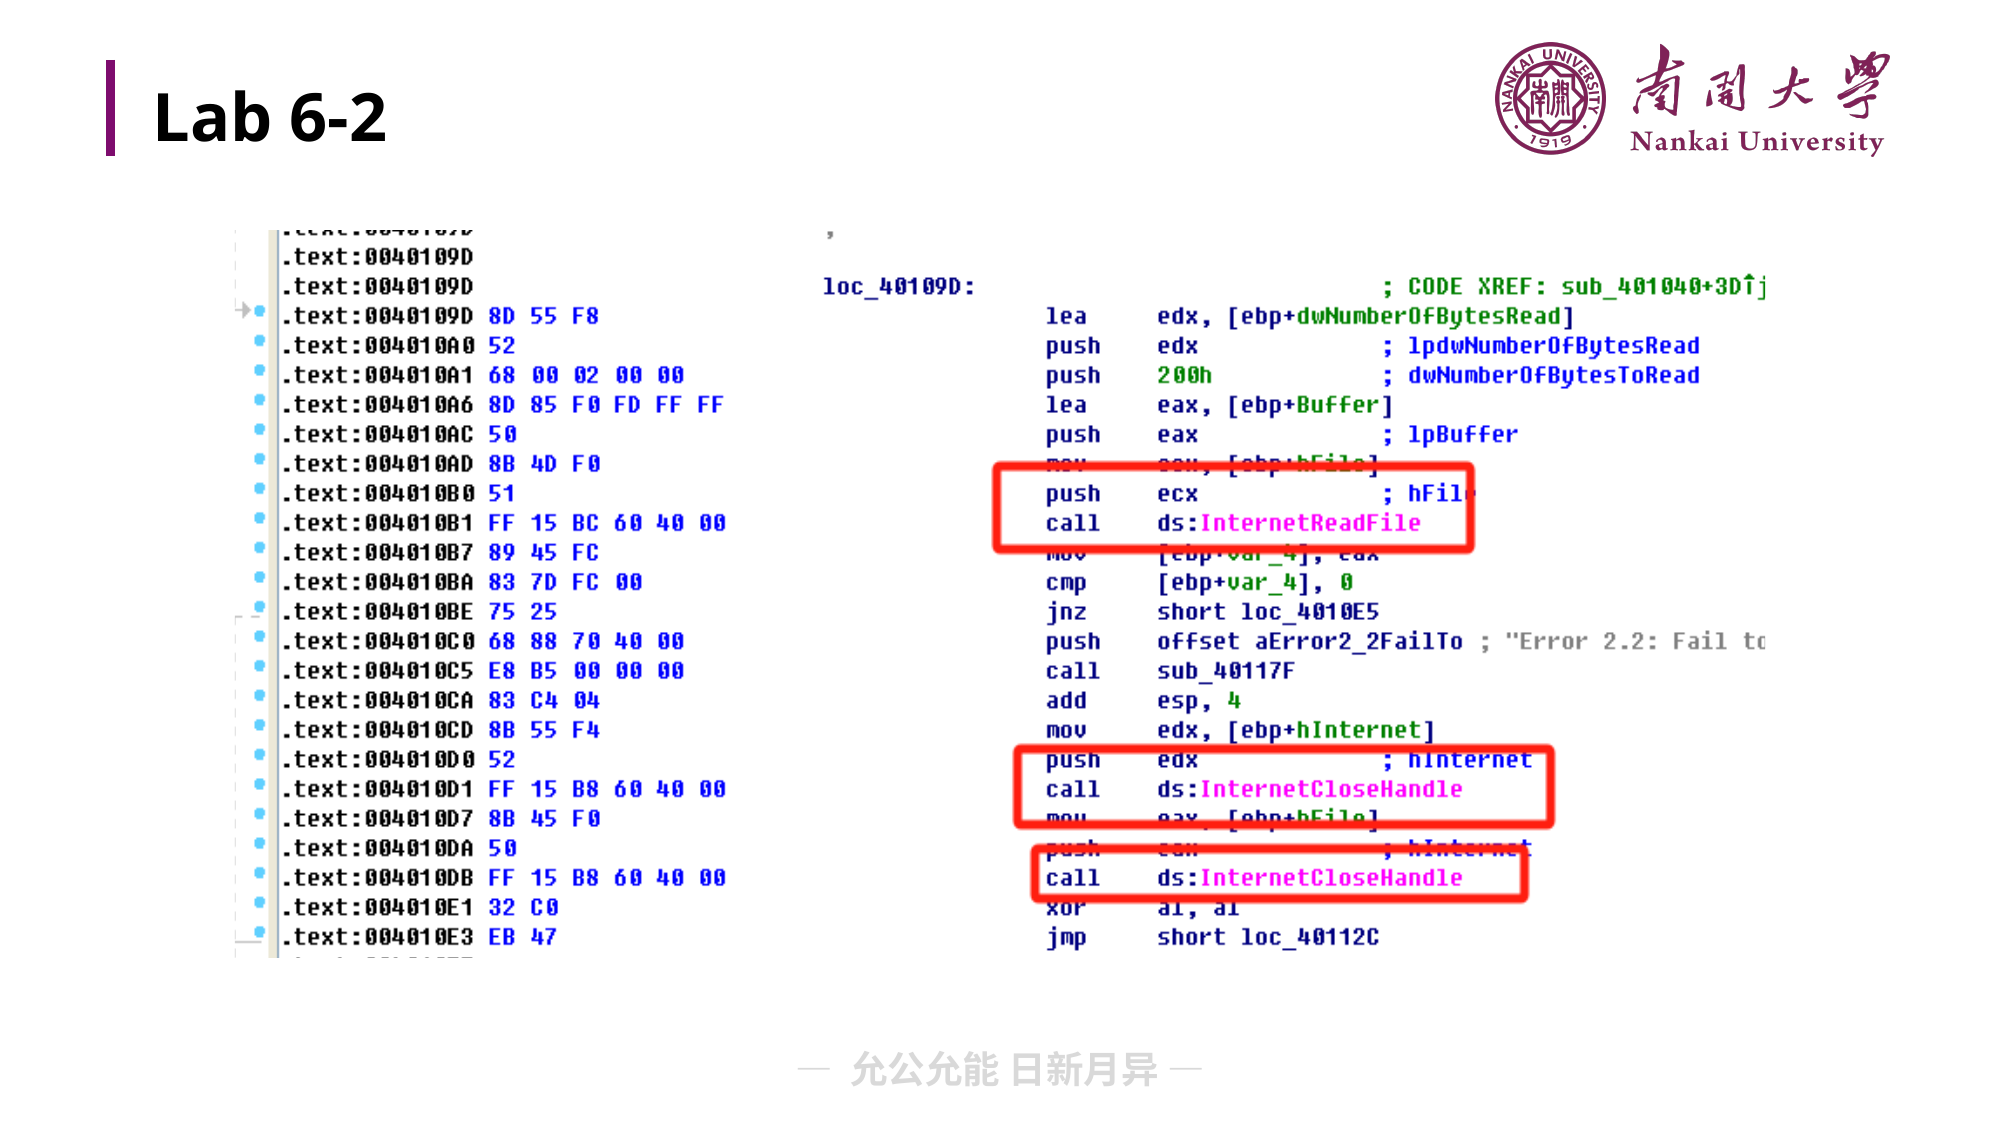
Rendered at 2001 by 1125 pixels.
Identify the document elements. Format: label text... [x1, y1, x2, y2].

picture [234, 230, 1766, 958]
title Lab 6-2 [137, 48, 1000, 191]
picture [1495, 42, 1890, 157]
